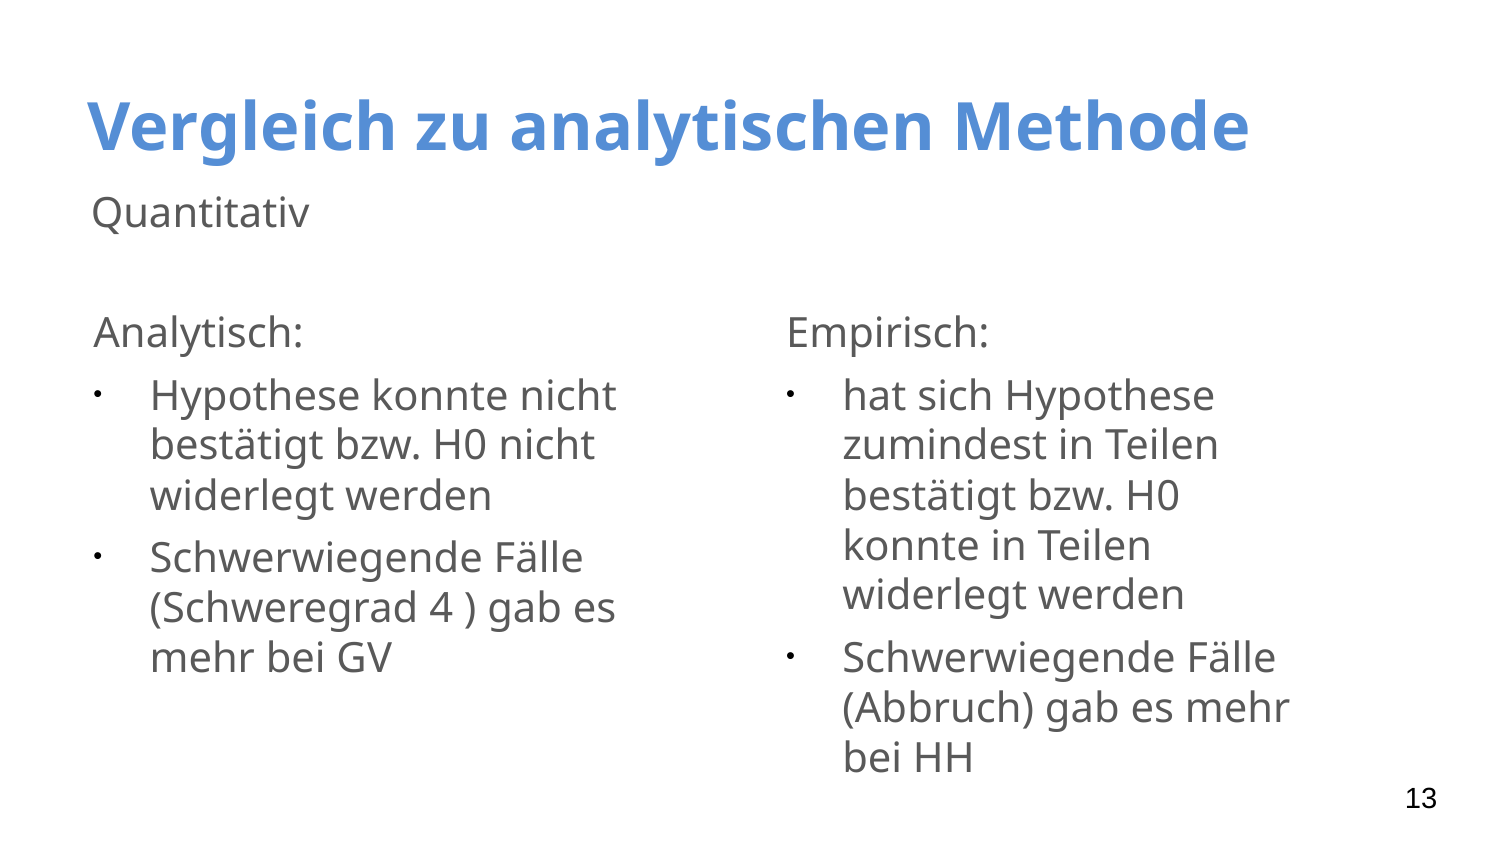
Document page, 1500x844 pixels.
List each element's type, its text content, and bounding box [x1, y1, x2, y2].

slide_number 12 [1389, 764, 1480, 830]
text_box Empirisch: hat sich Hypothese zumindest in Teilen bestätigt bzw. H0 konnte in Teilen widerlegt werden Schwerwiegende Fälle (Abbruch) gab es mehr bei HH [771, 290, 1328, 830]
list Analytisch: Hypothese konnte nicht bestätigt bzw. H0 nicht widerlegt werden Schwerwiegende Fälle (Schweregrad 4 ) gab es mehr bei GV [78, 290, 636, 830]
title Vergleich zu analytischen Methode [72, 68, 1470, 163]
text_box Quantitativ [76, 178, 325, 244]
